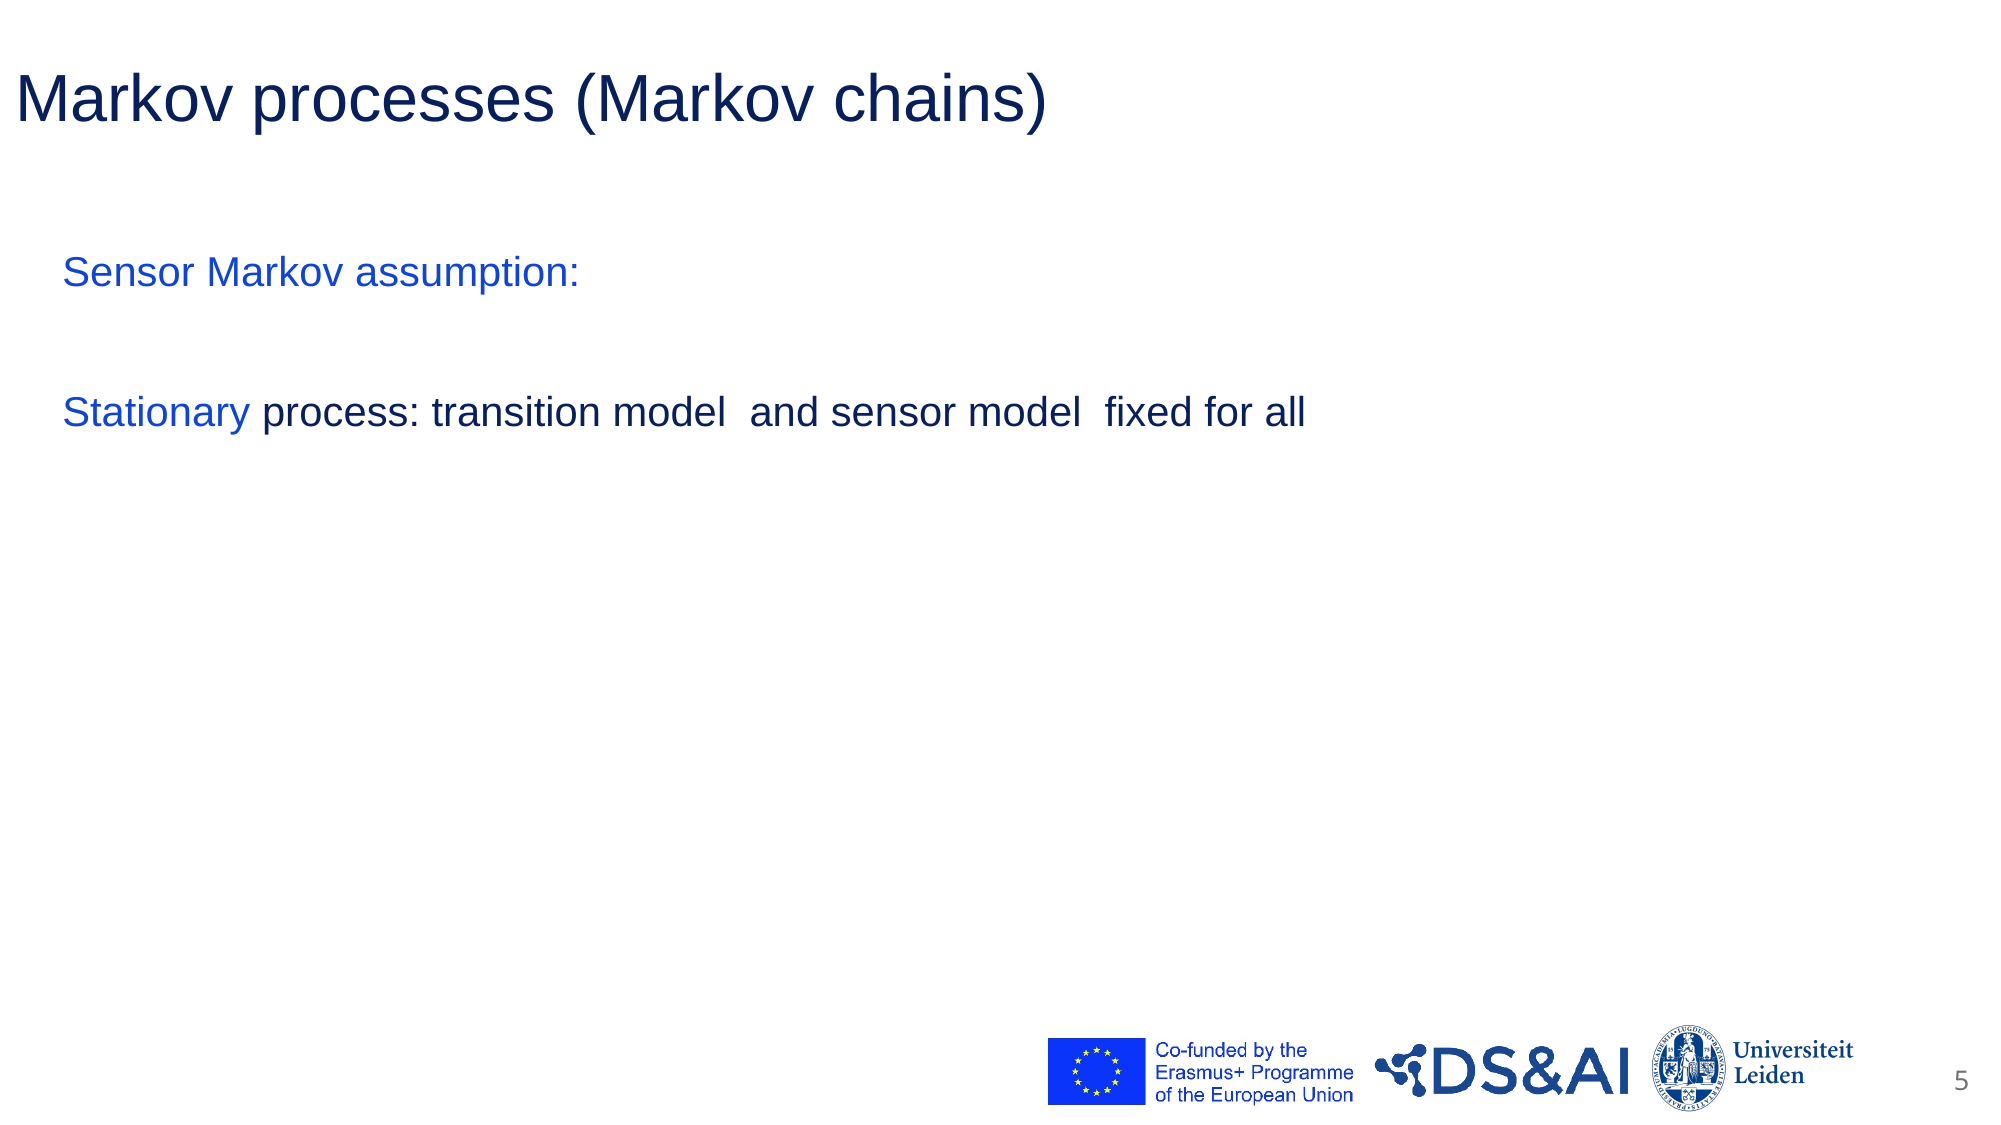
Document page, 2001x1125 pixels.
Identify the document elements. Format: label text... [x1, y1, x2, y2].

picture [1031, 980, 1857, 1125]
title Markov processes (Markov chains) [0, 10, 2000, 180]
slide_number 5 [1936, 1049, 1985, 1115]
